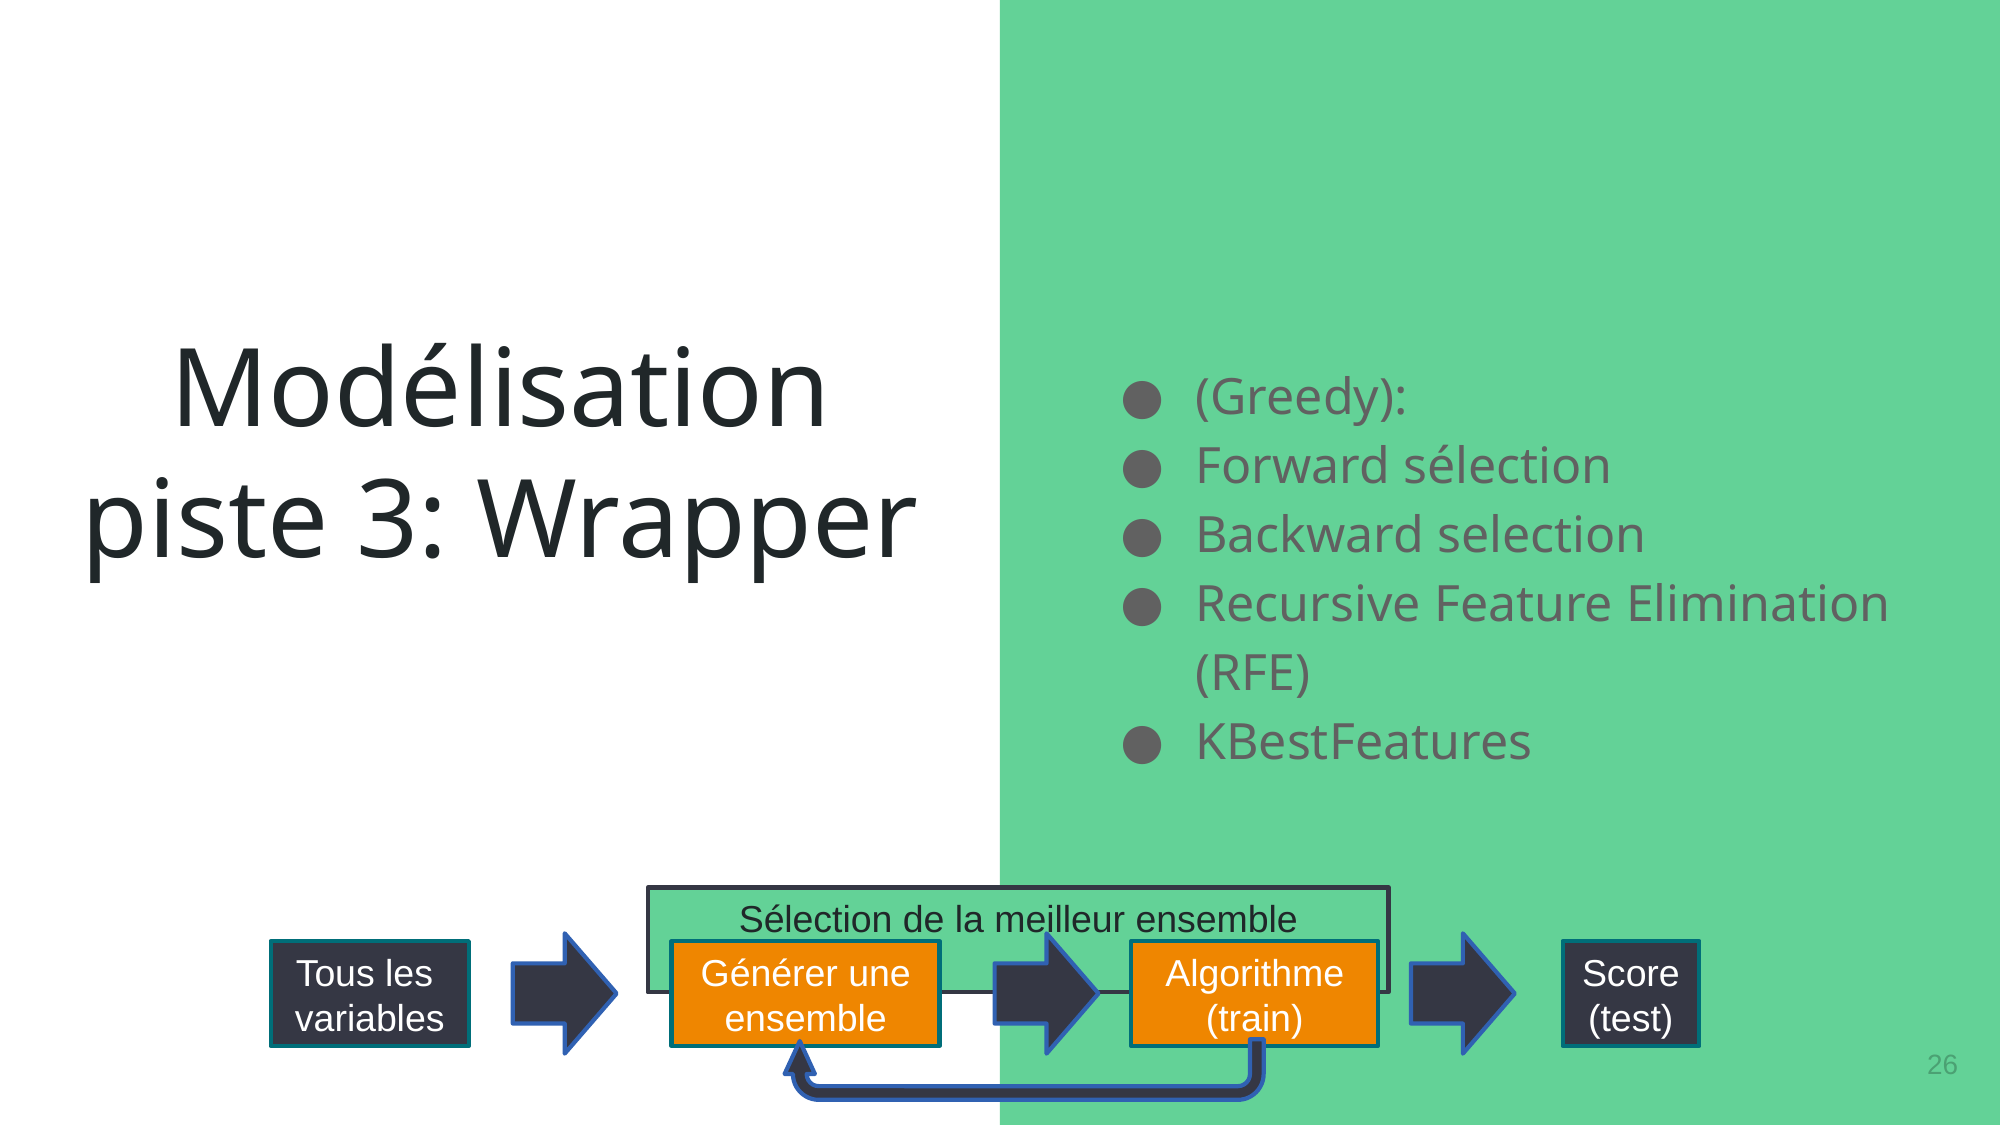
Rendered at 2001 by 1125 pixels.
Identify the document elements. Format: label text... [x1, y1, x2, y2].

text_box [270, 887, 1700, 1100]
slide_number 26 [1853, 1019, 1974, 1106]
list (Greedy): Forward sélection Backward selection Recursive Feature Elimination (RFE) KBestFeatures [1080, 158, 1920, 967]
title Modélisation piste 3: Wrapper [58, 269, 943, 594]
